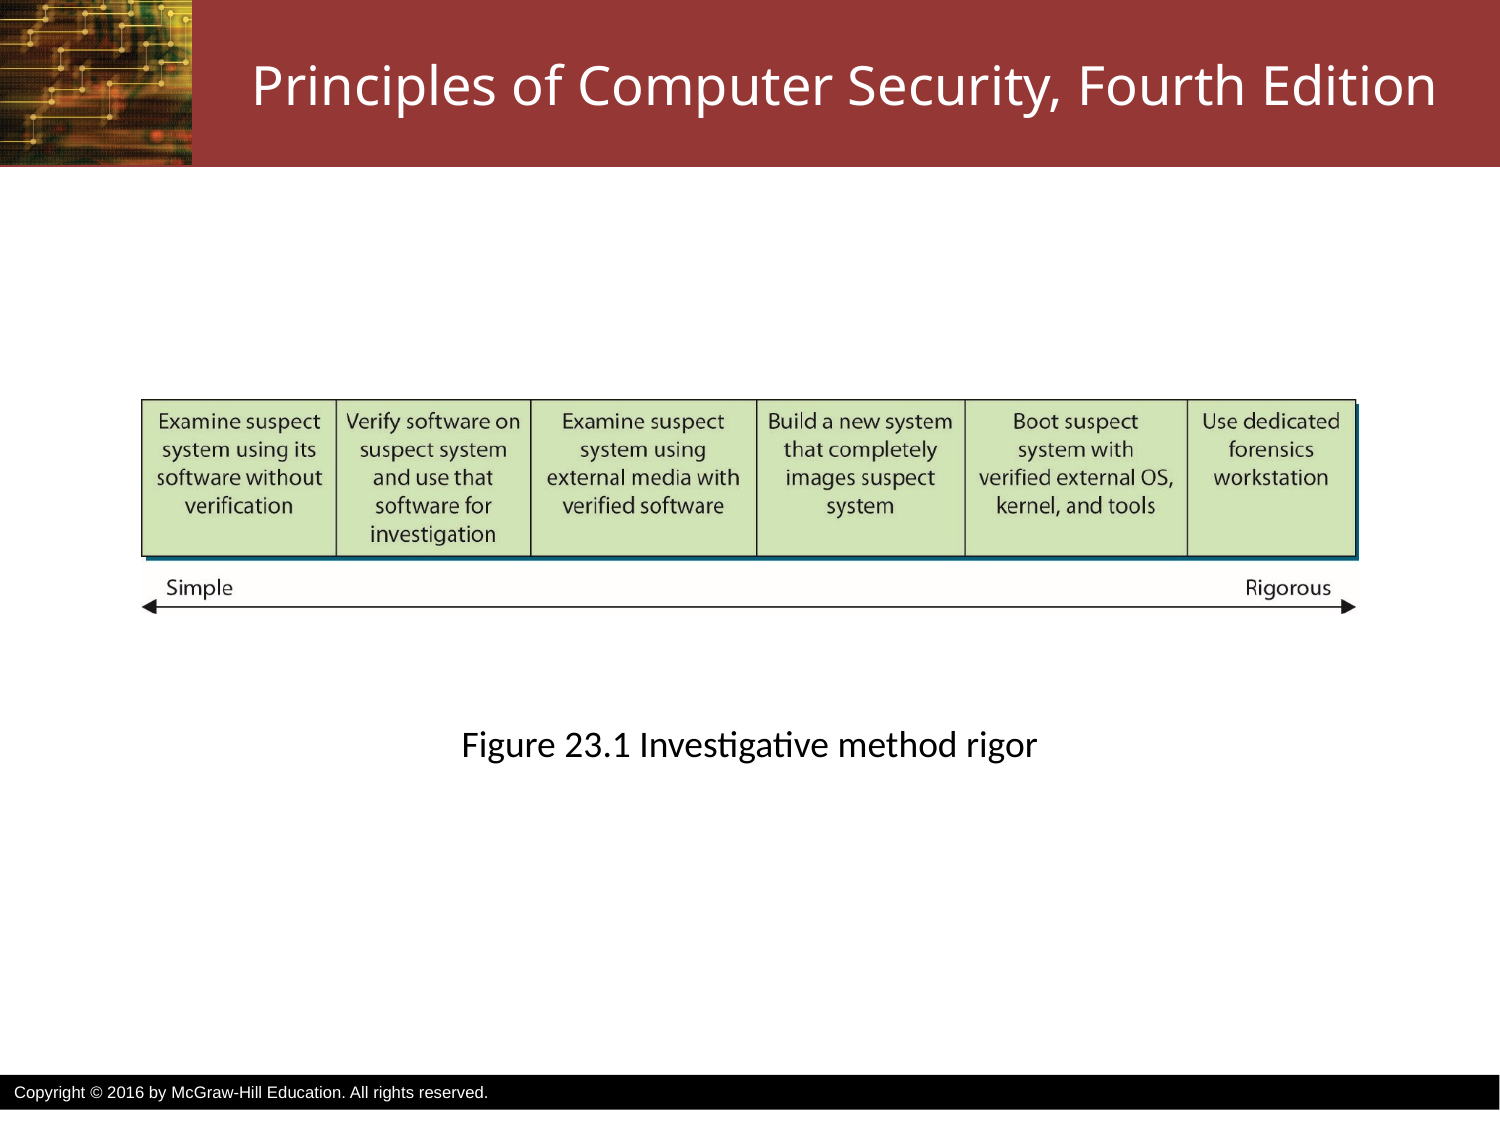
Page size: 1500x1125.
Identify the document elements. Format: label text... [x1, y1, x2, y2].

picture [0, 0, 192, 165]
picture [140, 399, 1359, 615]
list Figure 23.1 Investigative method rigor [99, 712, 1400, 788]
